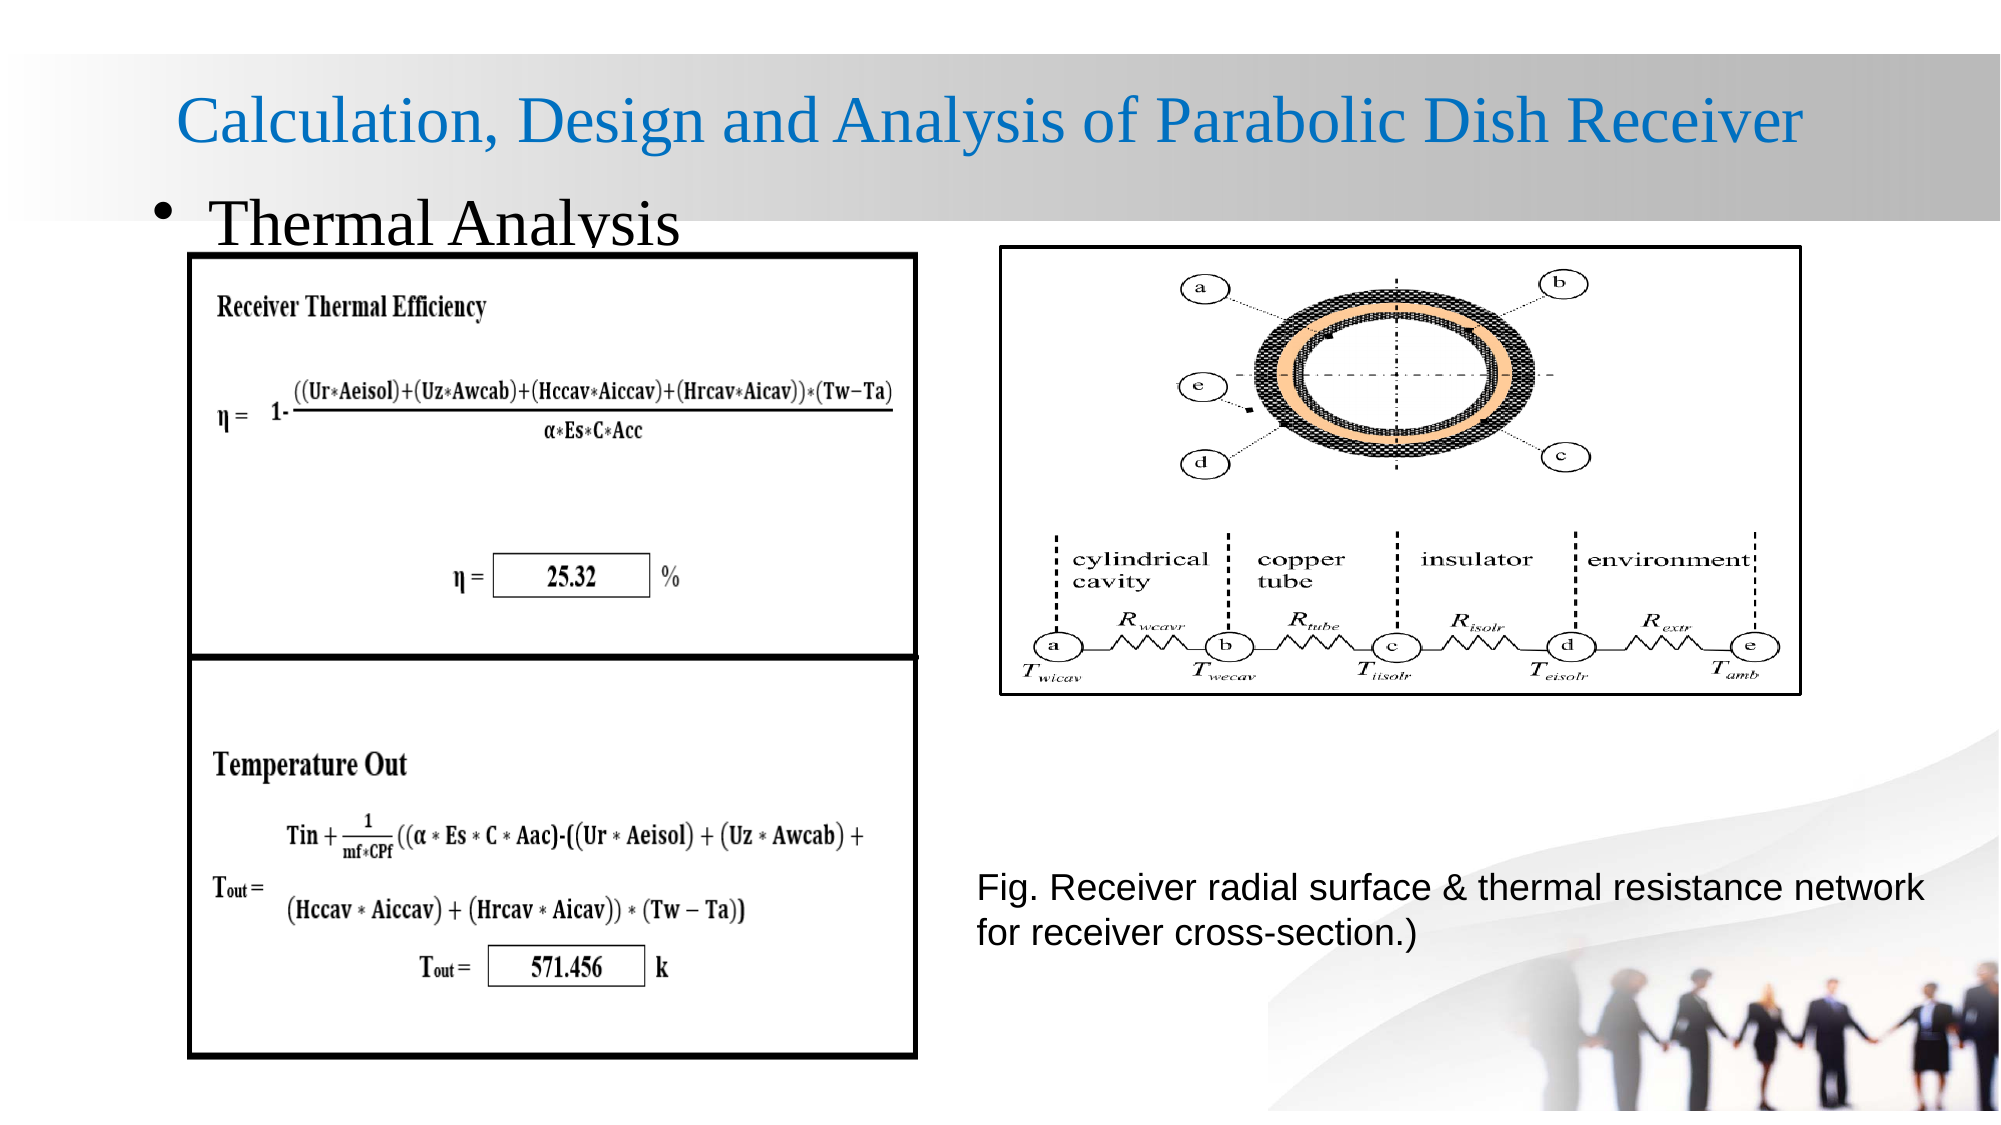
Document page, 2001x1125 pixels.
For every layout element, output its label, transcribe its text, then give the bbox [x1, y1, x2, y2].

list Thermal Analysis [137, 170, 988, 1014]
picture [1001, 248, 1799, 694]
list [185, 248, 921, 1064]
title Calculation, Design and Analysis of Parabolic Dish Receiver [137, 59, 1863, 172]
picture [1268, 728, 1999, 1111]
text_box Fig. Receiver radial surface & thermal resistance network for receiver cross-section.) [961, 855, 1942, 961]
